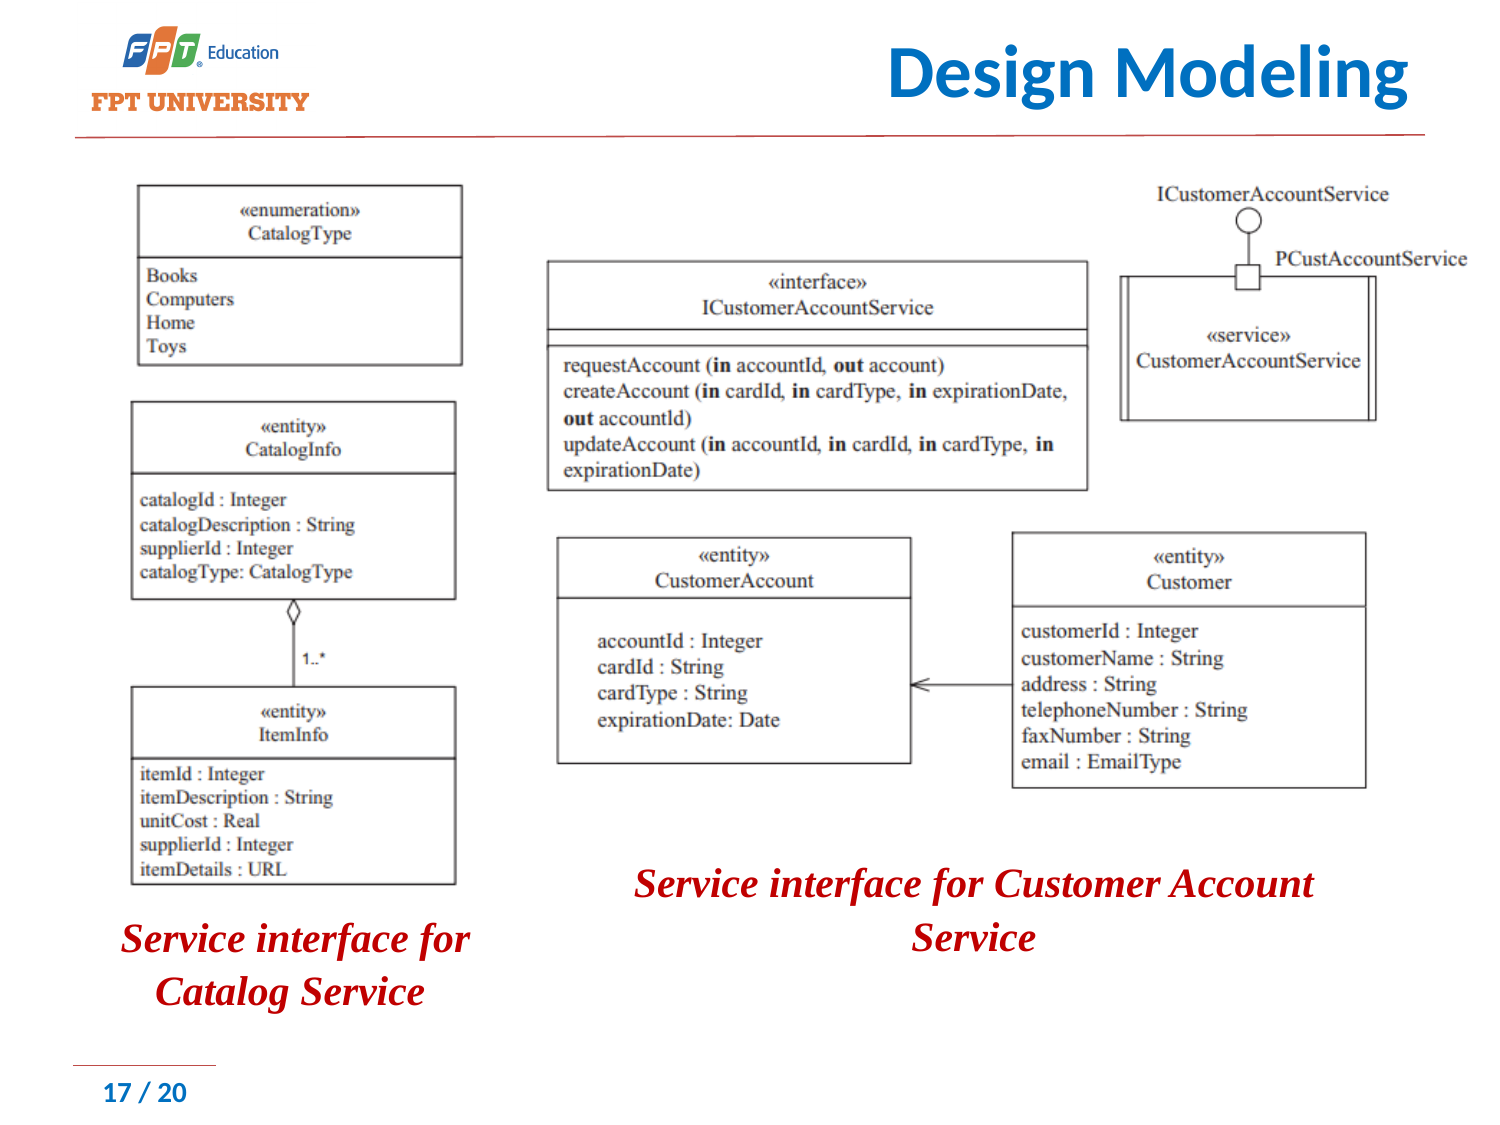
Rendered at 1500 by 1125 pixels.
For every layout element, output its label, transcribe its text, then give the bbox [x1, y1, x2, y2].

picture [77, 2, 315, 133]
picture [535, 171, 1474, 797]
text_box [111, 160, 479, 898]
title Design Modeling [315, 0, 1425, 135]
text_box Service interface for Customer Account Service [560, 873, 1388, 939]
text_box Service interface for Catalog Service [61, 934, 520, 987]
